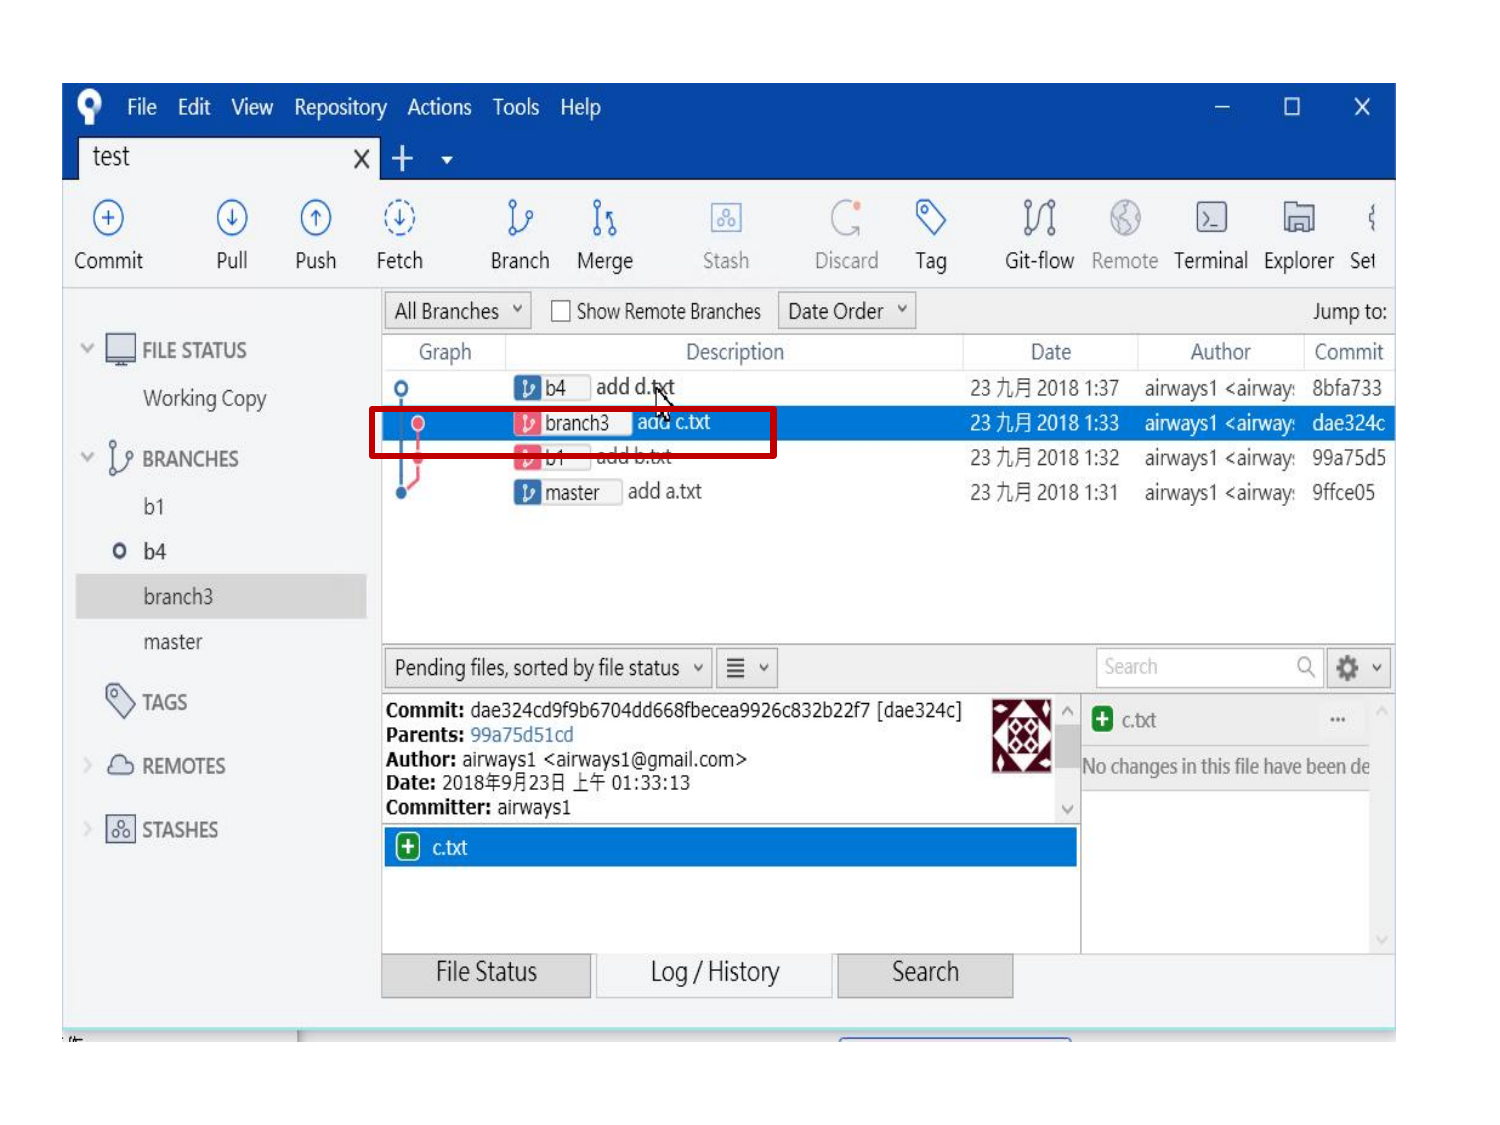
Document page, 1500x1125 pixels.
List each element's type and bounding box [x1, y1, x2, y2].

picture [62, 83, 1396, 1042]
